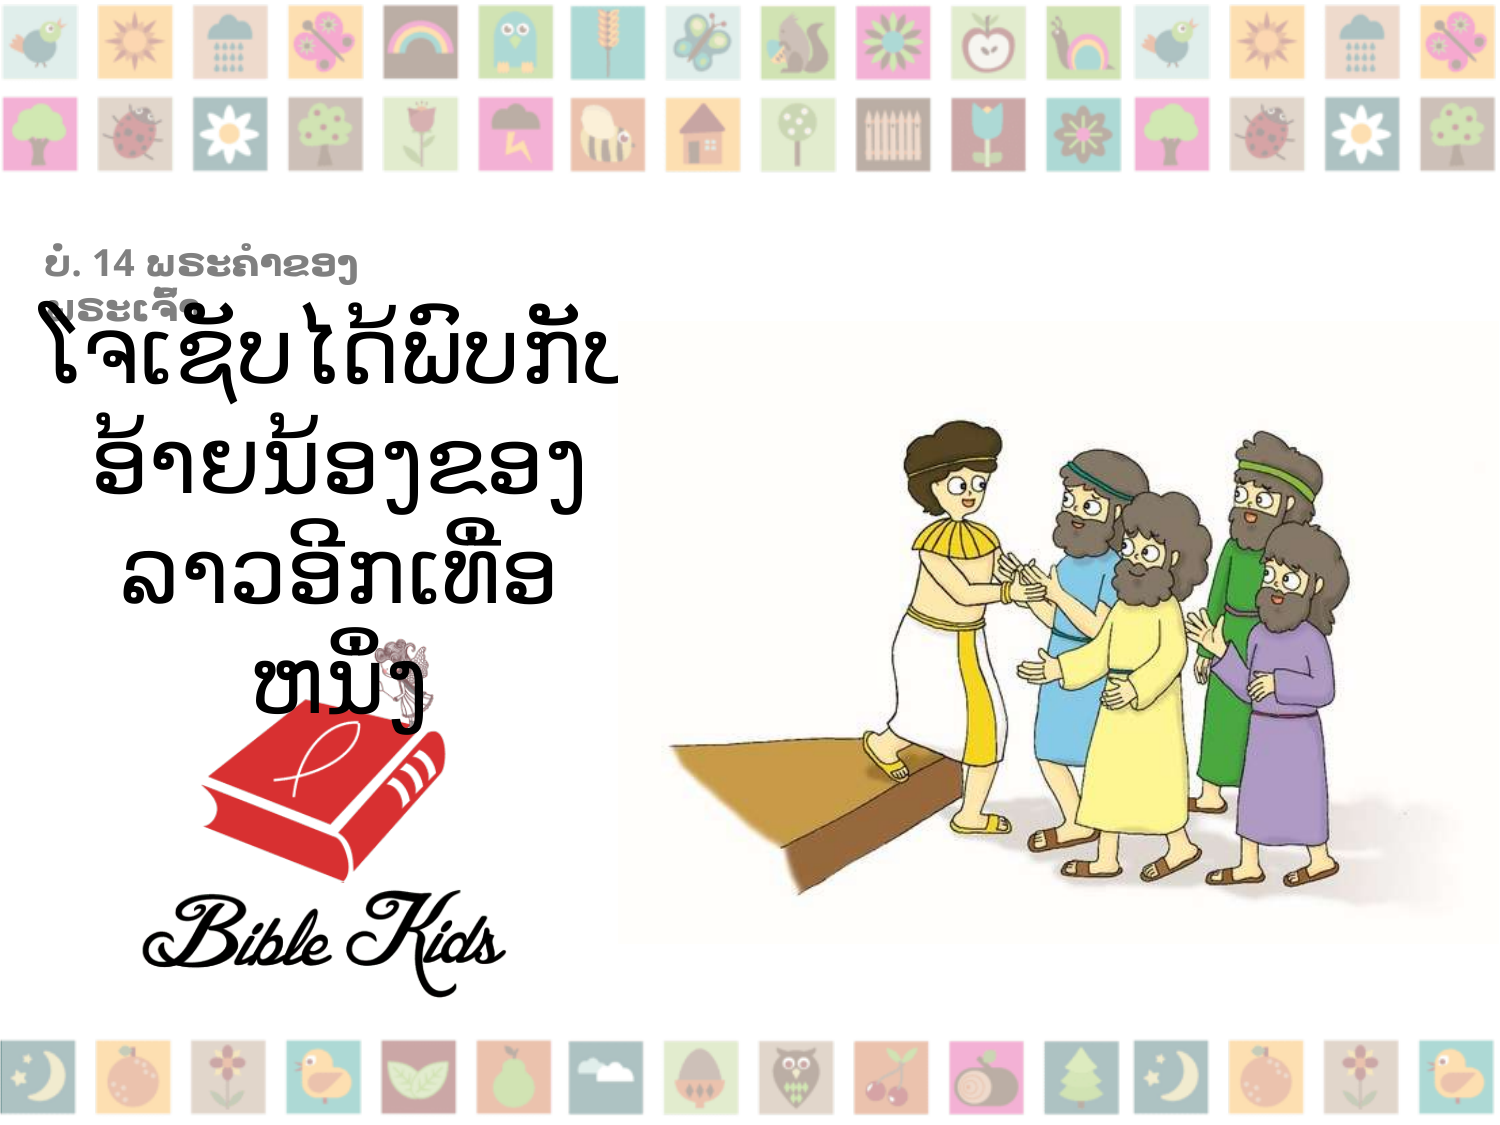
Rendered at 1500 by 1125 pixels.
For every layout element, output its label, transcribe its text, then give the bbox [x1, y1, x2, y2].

picture [117, 600, 544, 1027]
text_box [0, 3, 1500, 181]
text_box ບໍ່. 14 ພຣະຄໍາຂອງພຣະເຈົ້າ [29, 231, 526, 284]
picture [618, 321, 1500, 945]
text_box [0, 1028, 1500, 1118]
text_box ໂຈເຊັບໄດ້ພົບກັບອ້າຍນ້ອງຂອງລາວອີກເທື່ອຫນຶ່ງ [17, 284, 663, 740]
